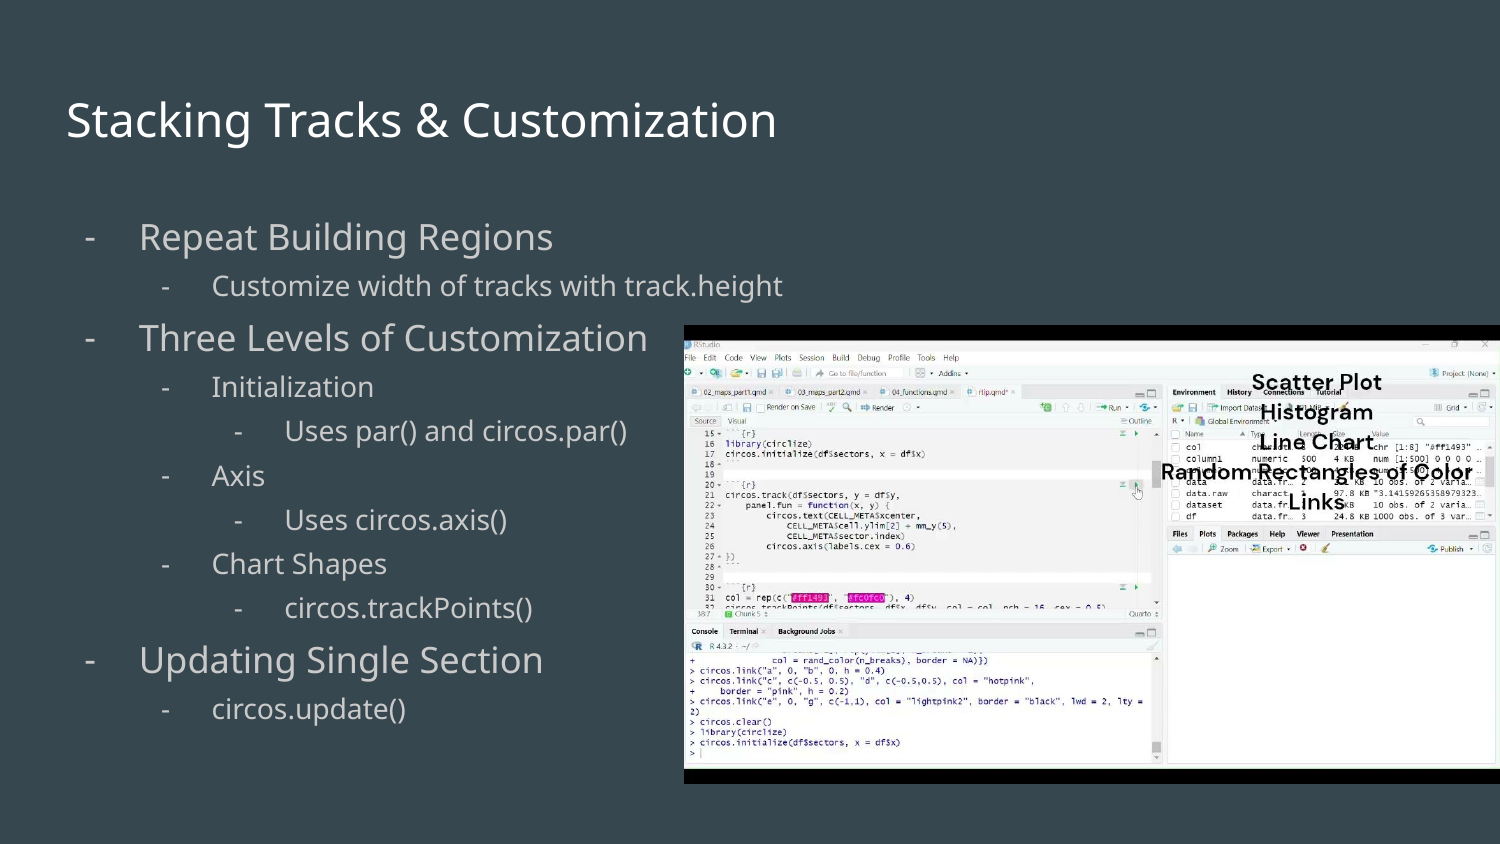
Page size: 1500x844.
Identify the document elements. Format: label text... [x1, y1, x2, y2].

title Stacking Tracks & Customization [51, 72, 1449, 167]
list Repeat Building Regions Customize width of tracks with track.height Three Levels of Customization Initialization Uses par() and circos.par() Axis Uses circos.axis() Chart Shapes circos.trackPoints() Updating Single Section circos.update() [51, 189, 1449, 750]
picture [684, 324, 1500, 784]
